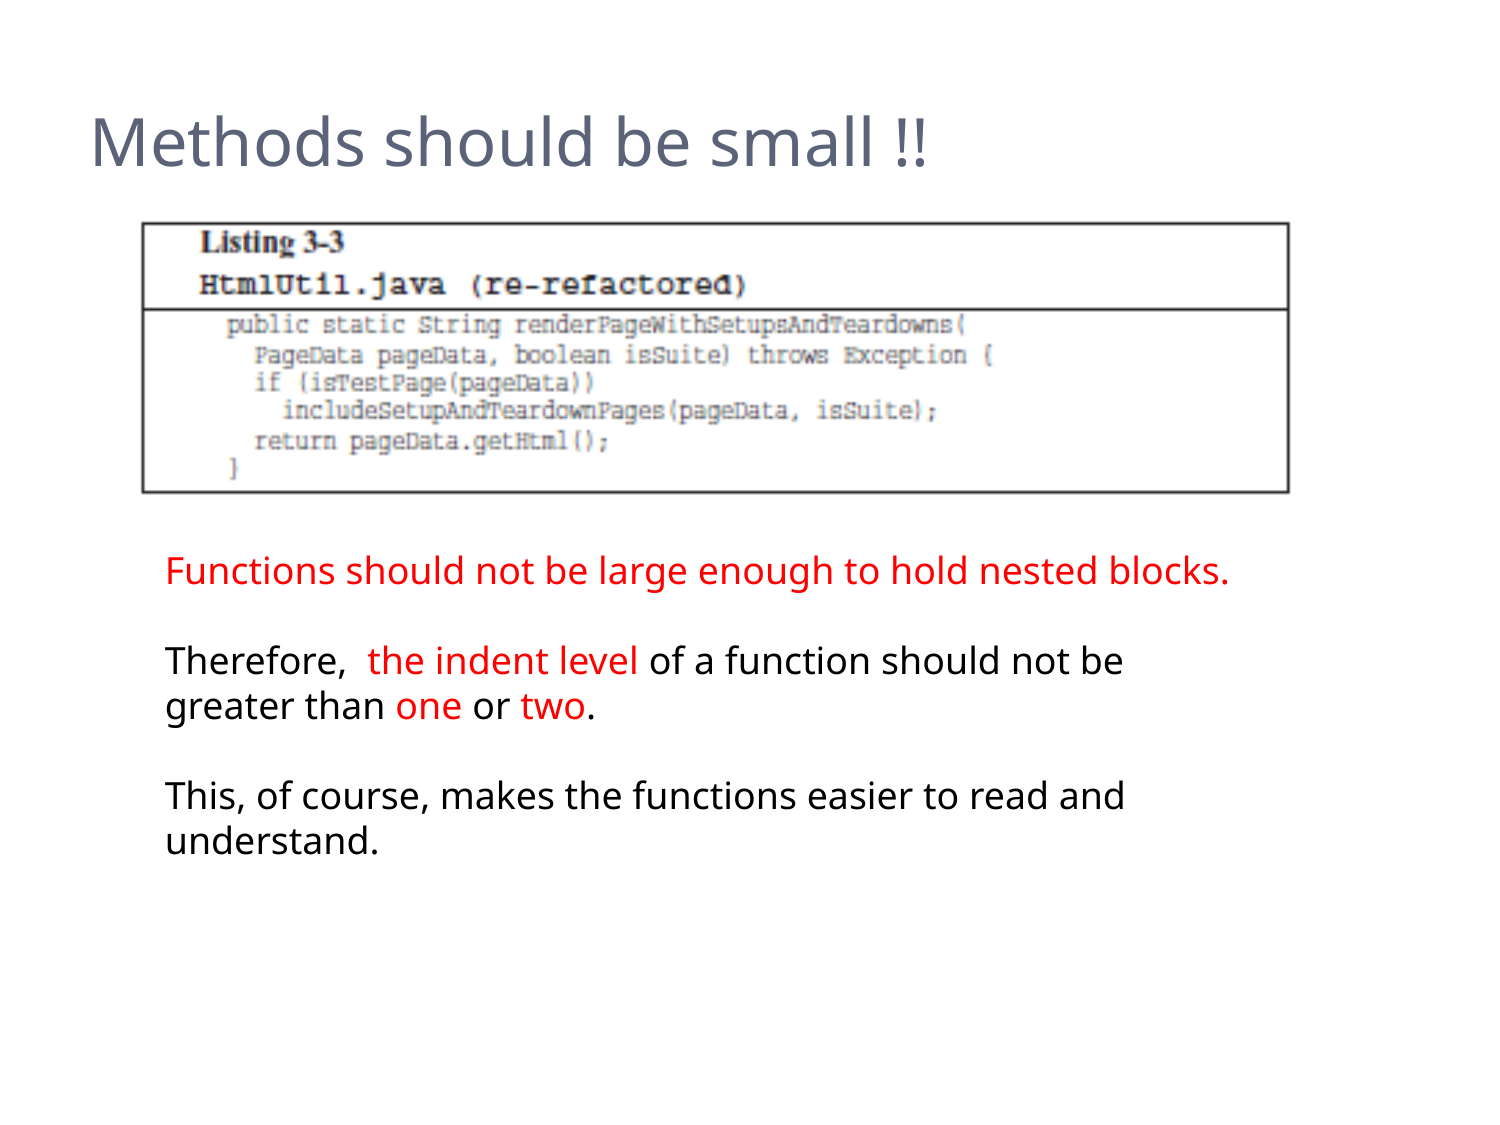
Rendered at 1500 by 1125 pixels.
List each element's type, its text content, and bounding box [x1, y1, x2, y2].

picture [112, 212, 1322, 526]
title Methods should be small !! [75, 37, 1463, 188]
text_box What does it take to make so small functions ??? Functions should not be large enough to hold nested blocks. Therefore, the indent level of a function should not be greater than one or two. This, of course, makes the functions easier to read and understand. [149, 539, 1275, 870]
